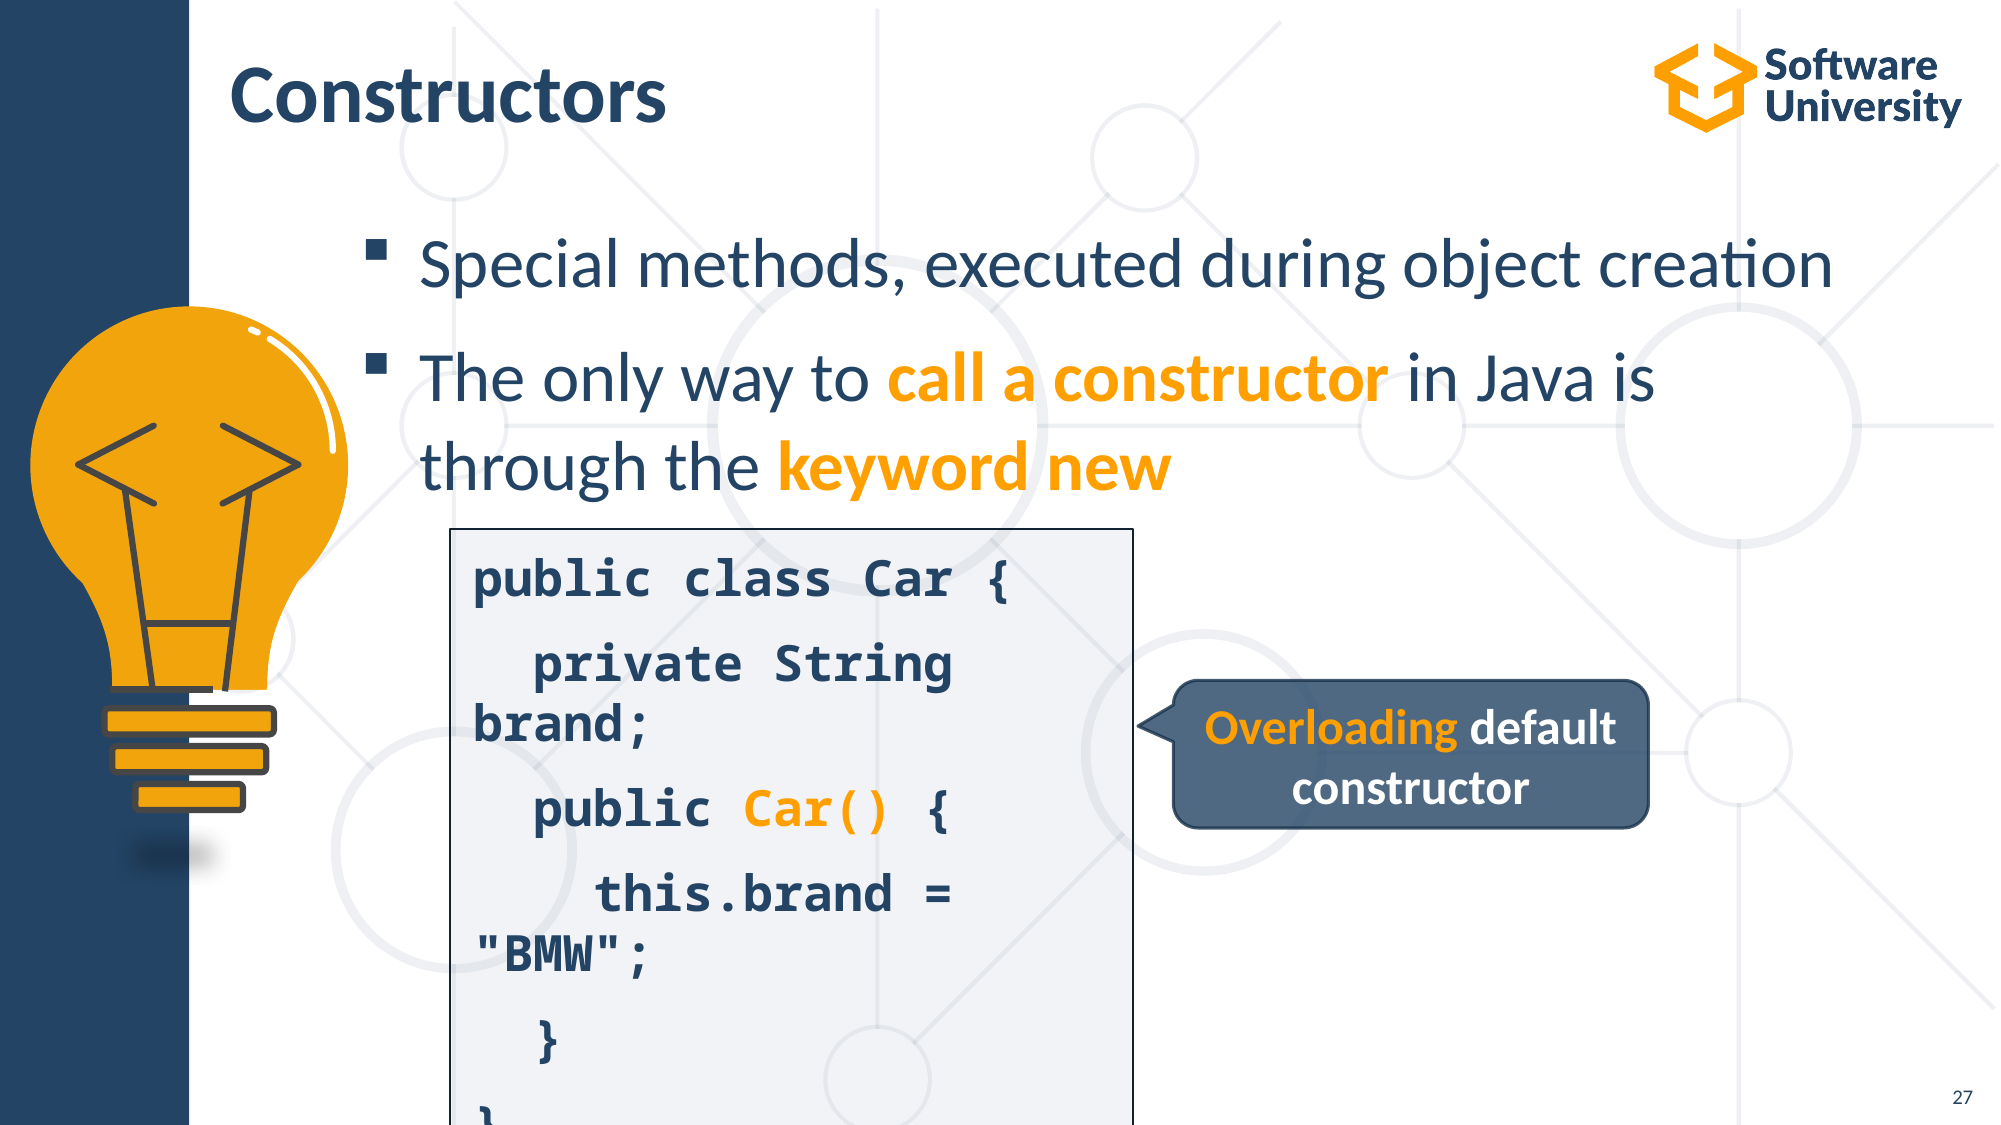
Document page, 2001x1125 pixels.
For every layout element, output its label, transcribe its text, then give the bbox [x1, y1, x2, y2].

list Special methods, executed during object creation The only way to call a constructor in Java is through the keyword new [342, 206, 1960, 1087]
text_box Overloading default constructor [1135, 678, 1651, 831]
title Constructors [212, 16, 1628, 162]
text_box public class Car { private String brand; public Car() { this.brand = "BMW"; } } [450, 529, 1133, 1125]
text_box 27 [1927, 1067, 1989, 1117]
picture [1641, 31, 1973, 145]
